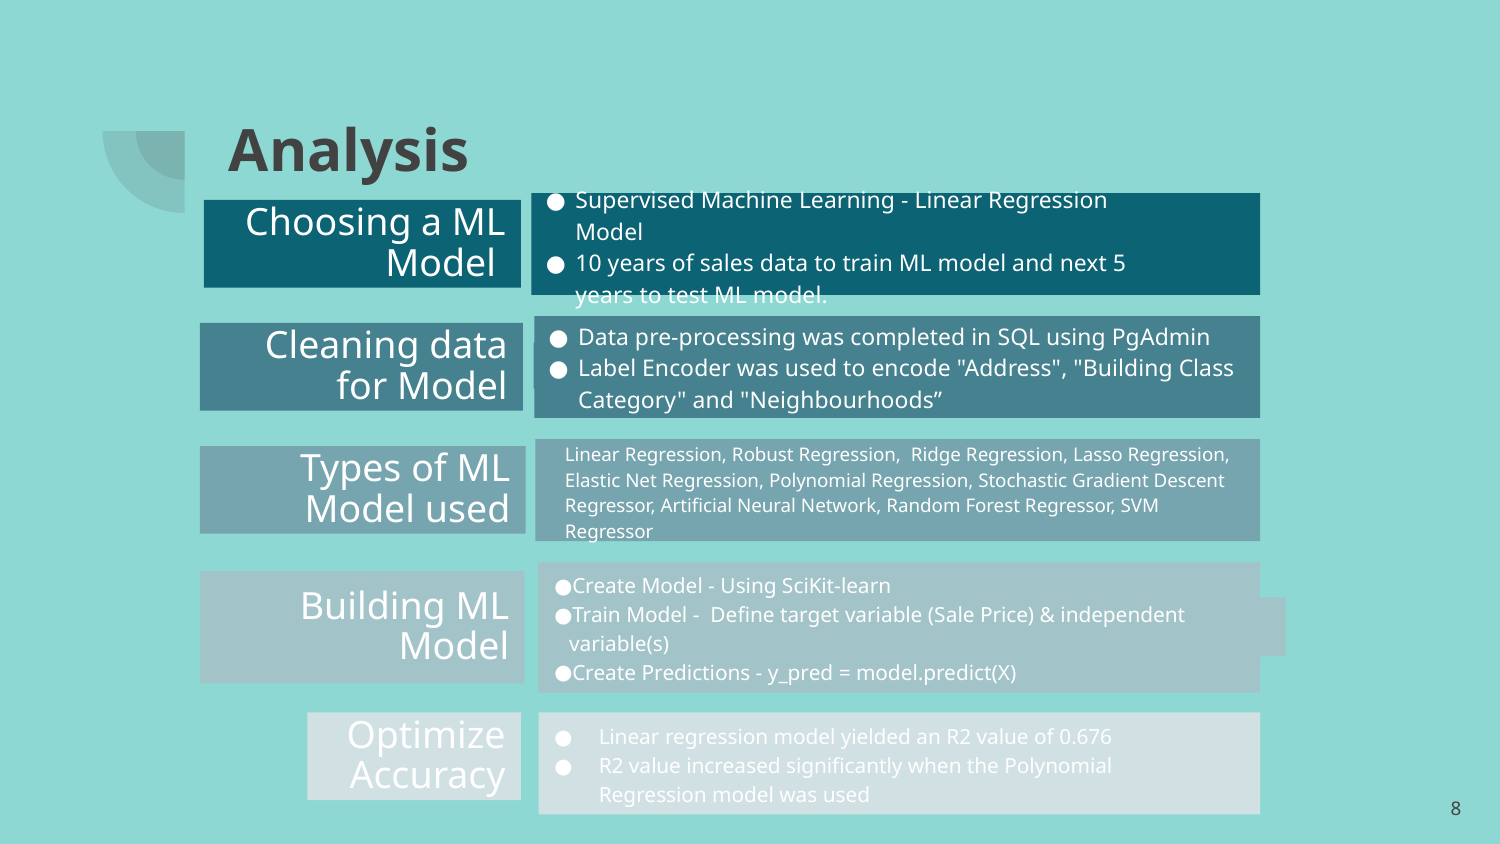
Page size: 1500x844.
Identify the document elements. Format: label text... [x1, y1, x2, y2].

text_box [203, 192, 1261, 296]
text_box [199, 438, 1261, 542]
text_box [199, 315, 1261, 419]
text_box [306, 712, 1261, 815]
title Analysis [213, 98, 1368, 263]
slide_number 8 [1386, 777, 1477, 842]
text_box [199, 561, 1286, 693]
